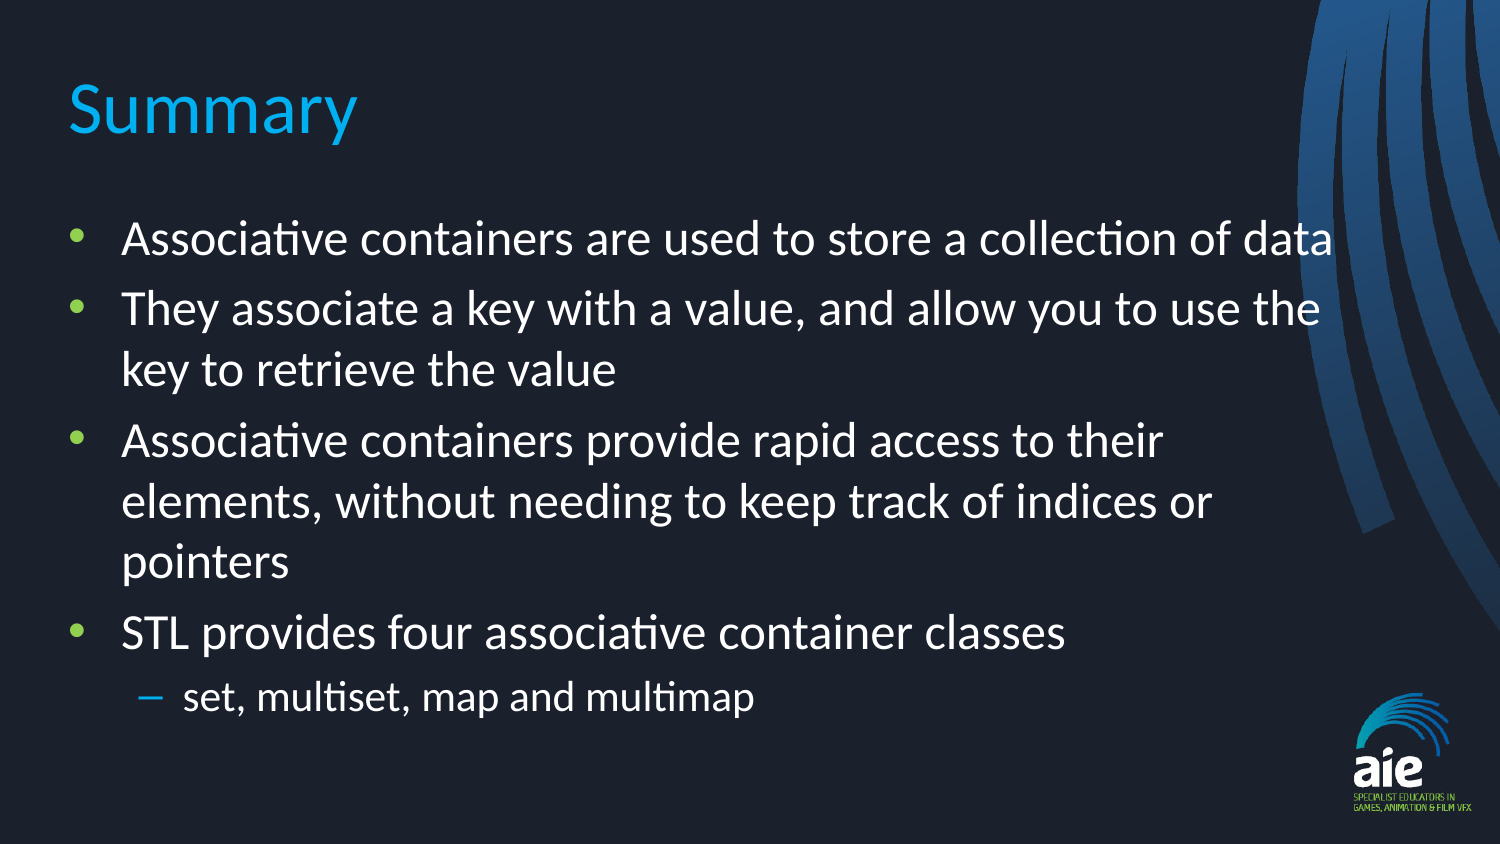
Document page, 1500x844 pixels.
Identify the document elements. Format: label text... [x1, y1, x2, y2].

list Associative containers are used to store a collection of data They associate a key with a value, and allow you to use the key to retrieve the value Associative containers provide rapid access to their elements, without needing to keep track of indices or pointers STL provides four associative container classes set, multiset, map and multimap [53, 196, 1376, 754]
picture [0, 0, 1500, 844]
title Summary [53, 33, 1425, 175]
